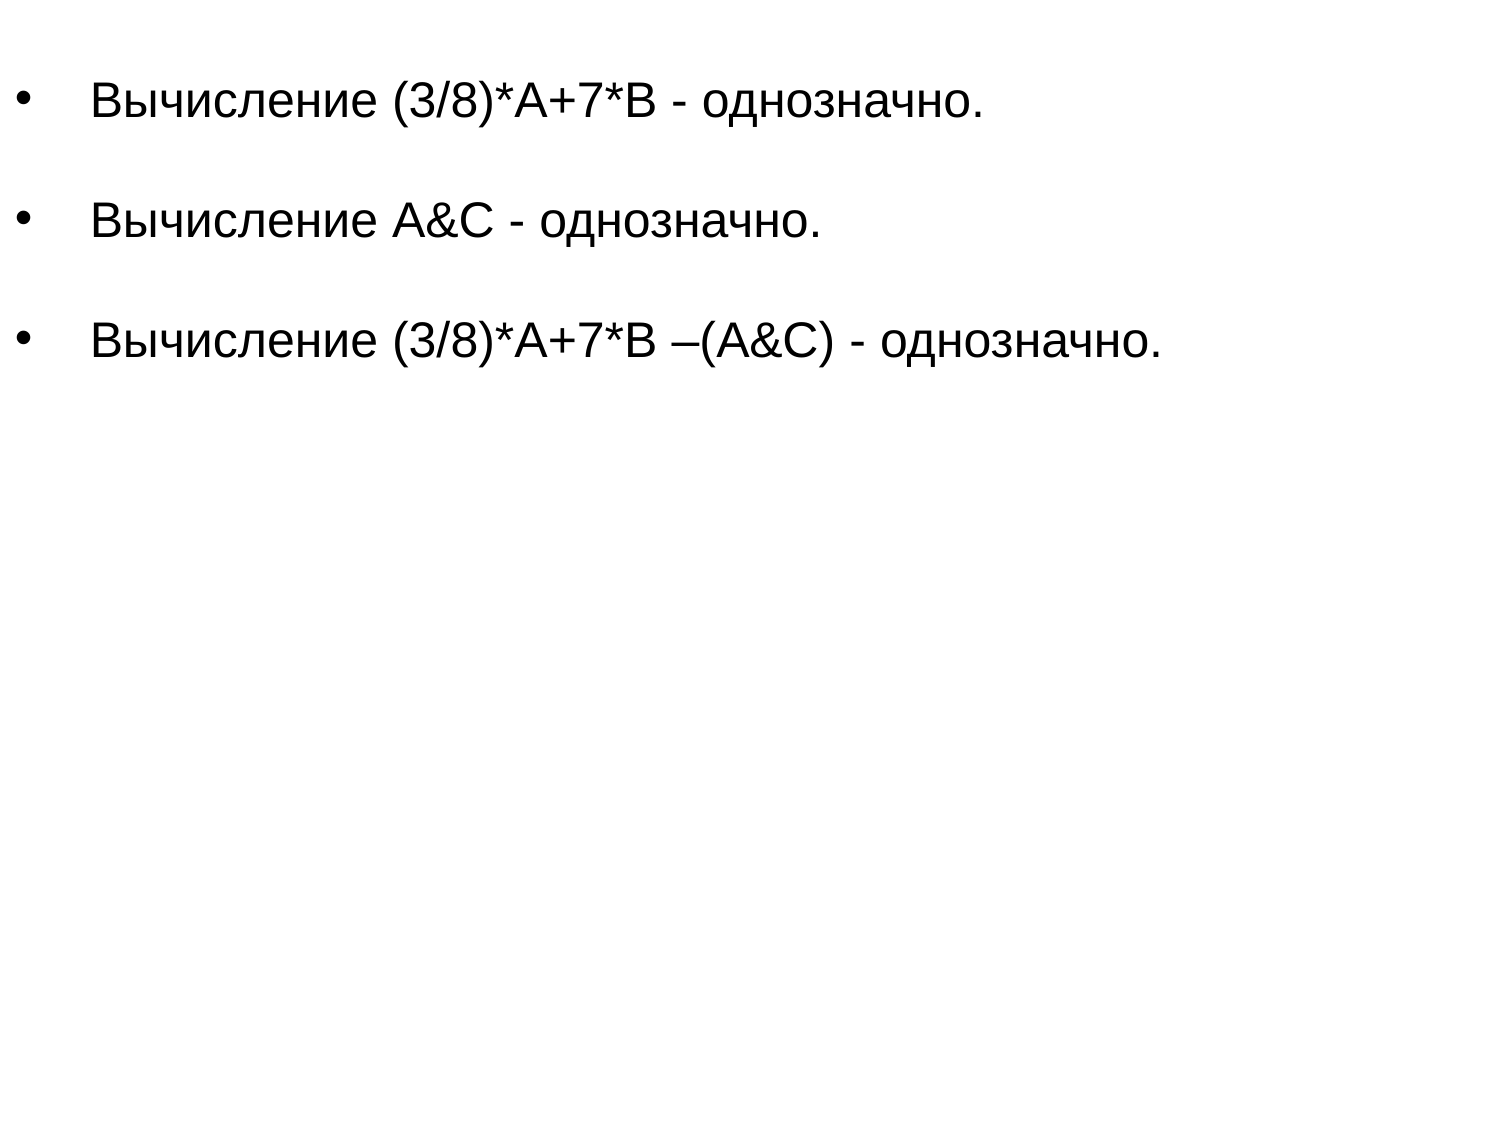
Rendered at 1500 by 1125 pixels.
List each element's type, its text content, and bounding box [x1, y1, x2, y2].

text_box Вычисление (3/8)*А+7*В - однозначно. Вычисление А&C - однозначно. Вычисление (3/8)*А+7*В –(А&C) - однозначно. [0, 0, 1500, 375]
